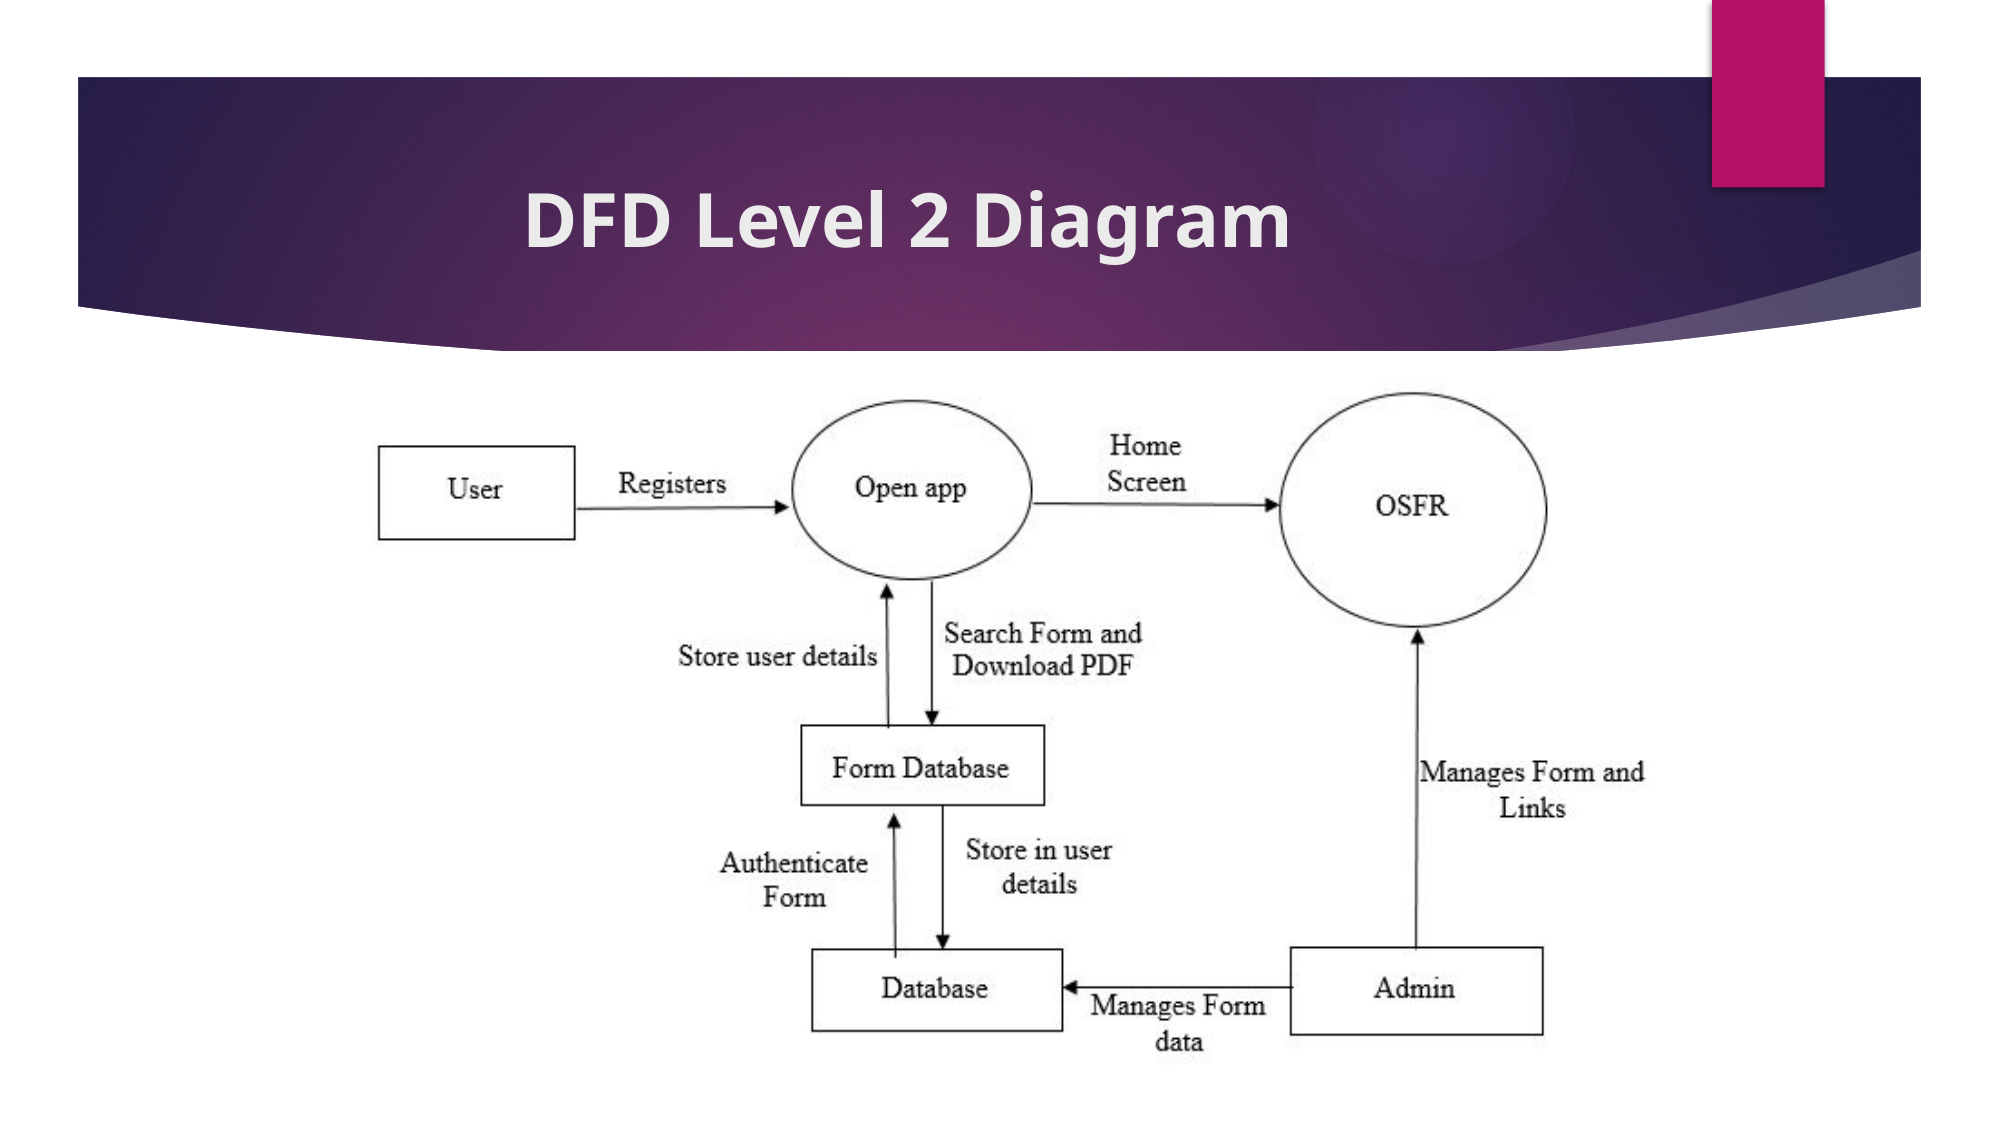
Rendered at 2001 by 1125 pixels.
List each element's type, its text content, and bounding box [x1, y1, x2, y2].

picture [344, 351, 1720, 1096]
title DFD Level 2 Diagram [189, 159, 1627, 276]
